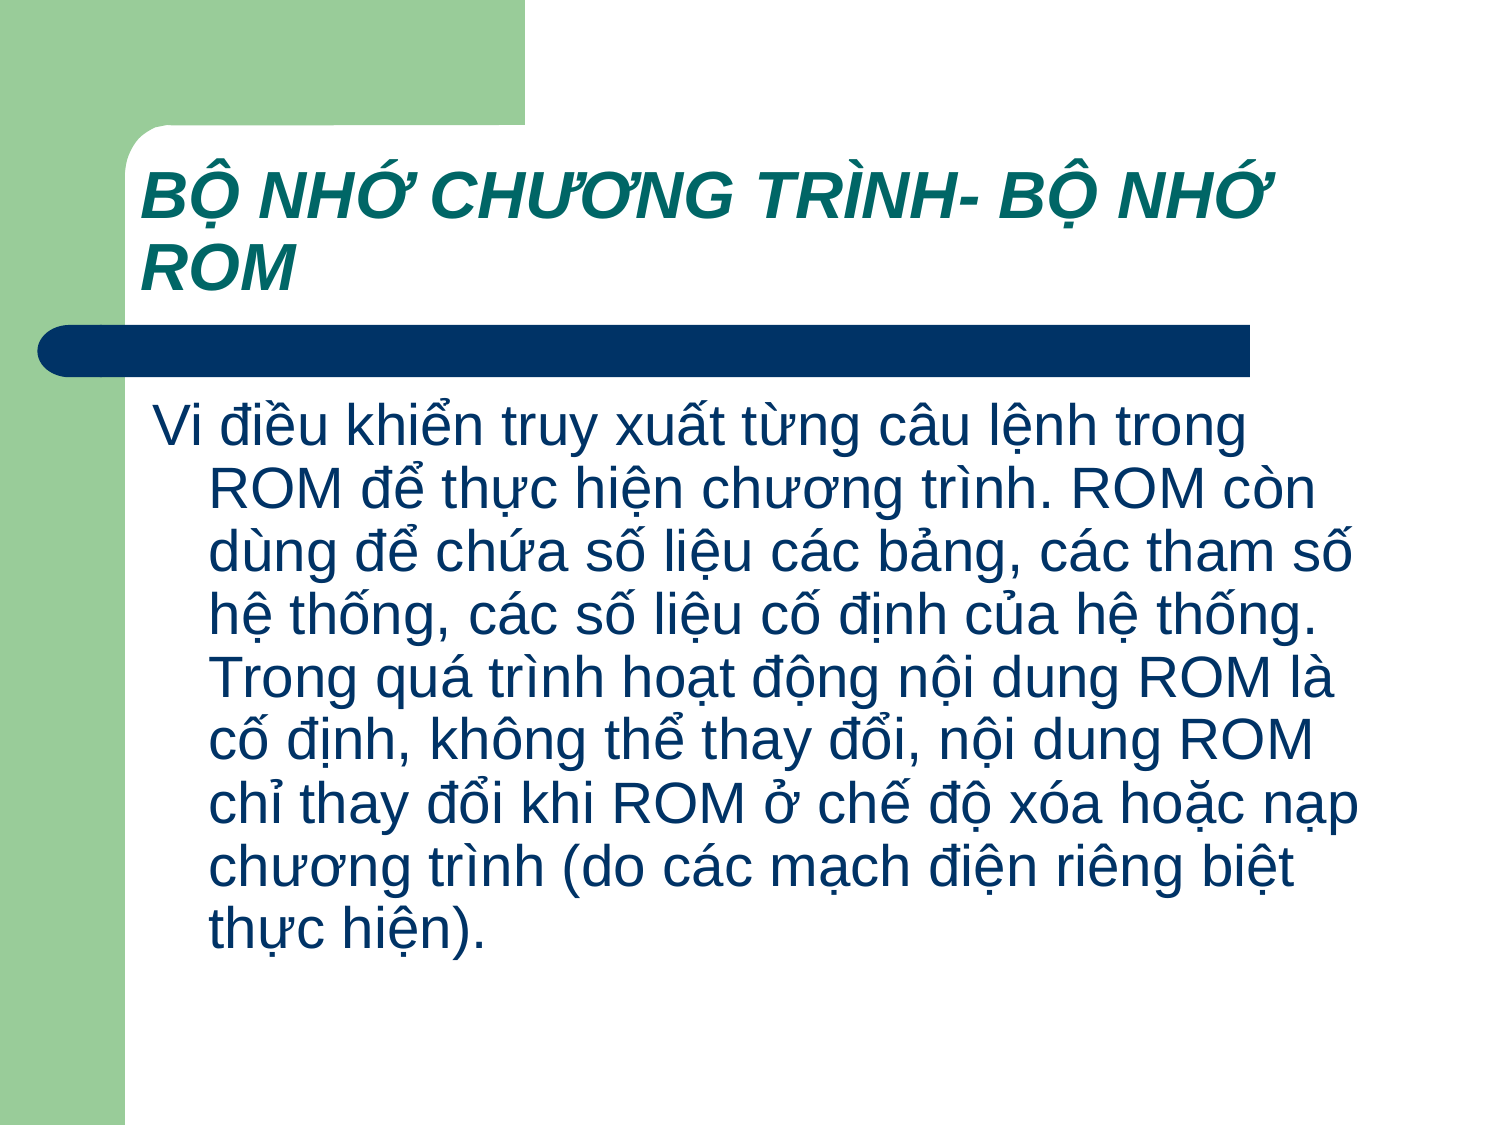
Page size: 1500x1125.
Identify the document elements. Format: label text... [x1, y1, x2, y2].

list Vi điều khiển truy xuất từng câu lệnh trong ROM để thực hiện chương trình. ROM còn dùng để chứa số liệu các bảng, các tham số hệ thống, các số liệu cố định của hệ thống. Trong quá trình hoạt động nội dung ROM là cố định, không thể thay đổi, nội dung ROM chỉ thay đổi khi ROM ở chế độ xóa hoặc nạp chương trình (do các mạch điện riêng biệt thực hiện). [137, 387, 1400, 999]
title BỘ NHỚ CHƯƠNG TRÌNH- BỘ NHỚ ROM [125, 125, 1425, 313]
